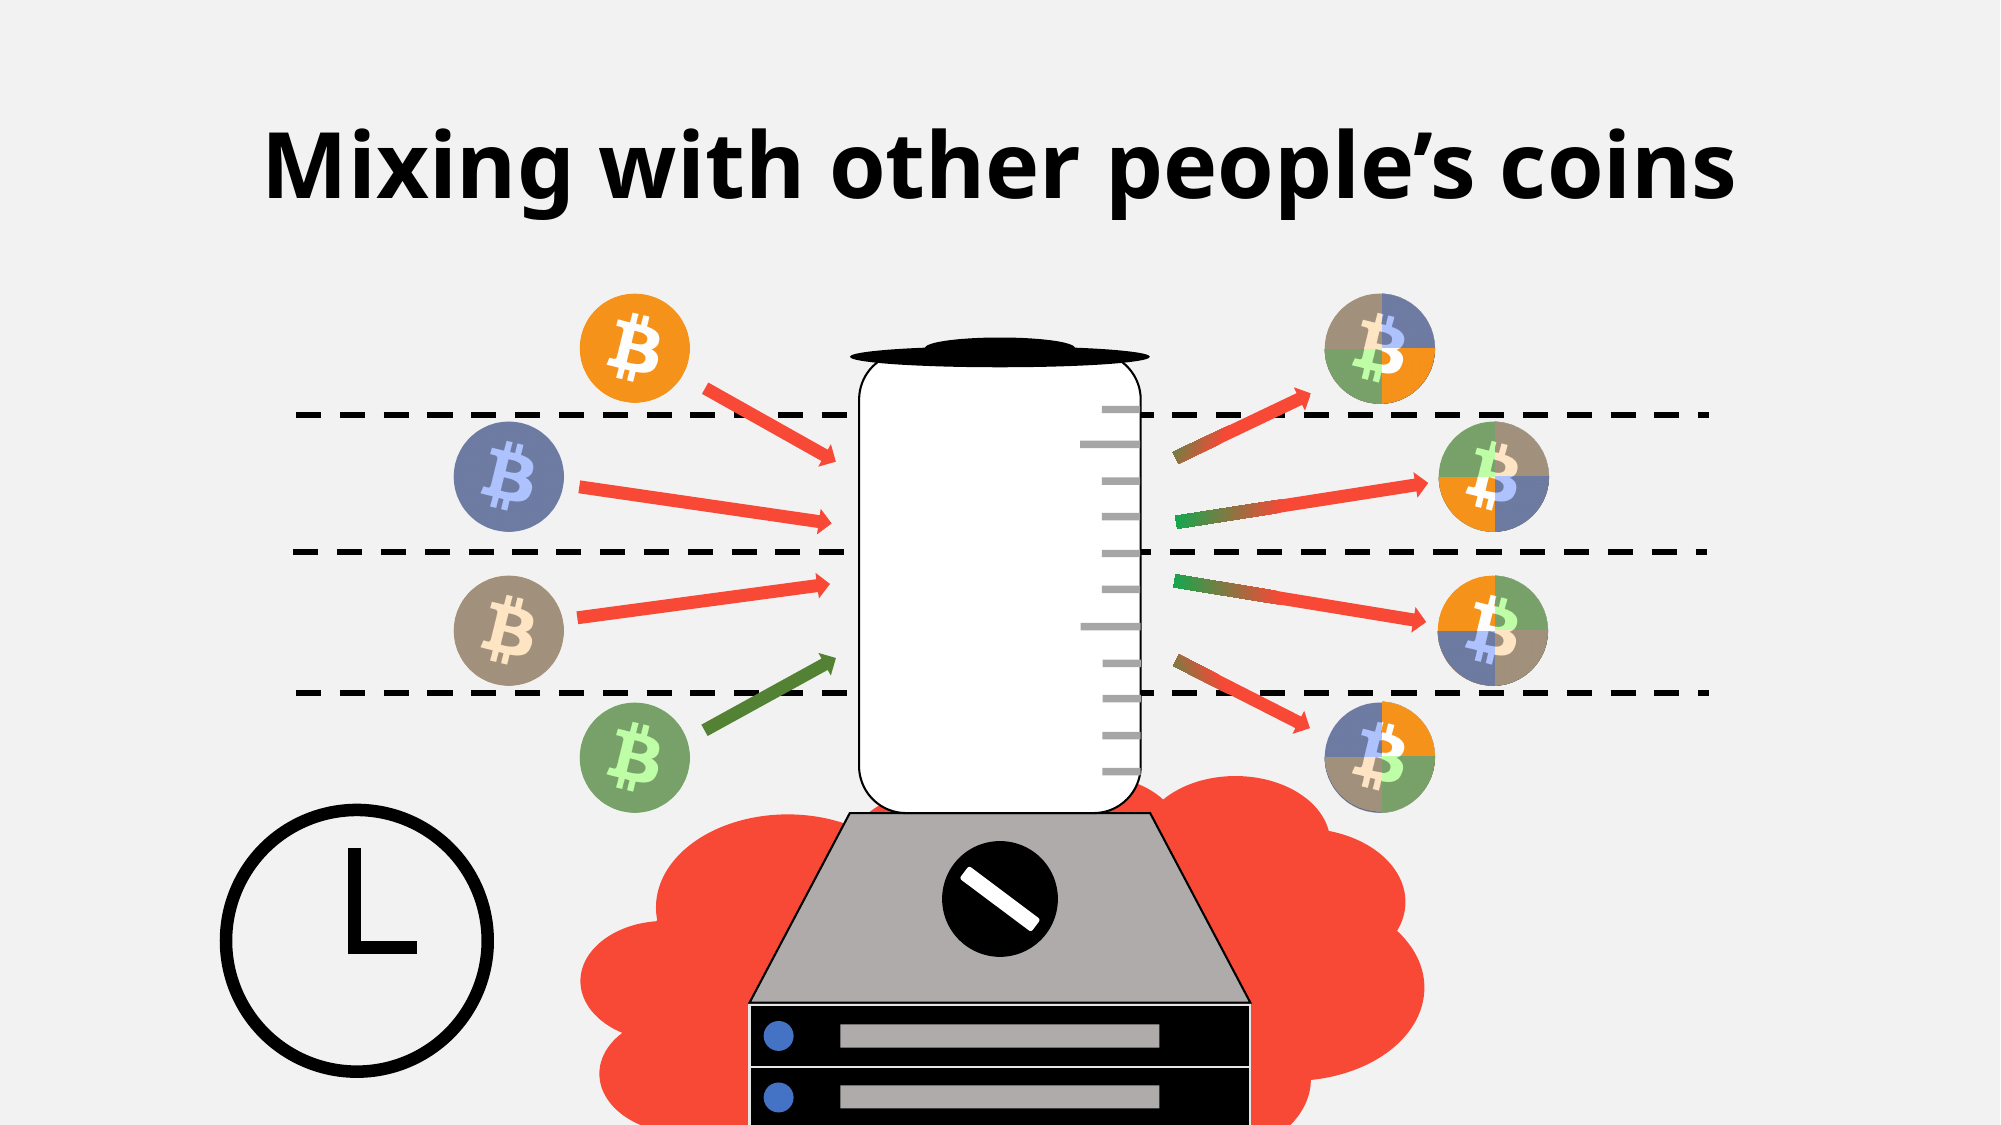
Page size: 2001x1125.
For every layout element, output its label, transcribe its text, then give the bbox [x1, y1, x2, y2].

text_box [858, 416, 1142, 551]
text_box [1101, 585, 1141, 594]
text_box [762, 1019, 795, 1052]
text_box [1079, 440, 1141, 449]
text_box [225, 809, 488, 1072]
text_box [1101, 767, 1142, 776]
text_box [1323, 292, 1437, 405]
text_box [839, 1084, 1160, 1109]
text_box [1101, 405, 1141, 414]
text_box [858, 552, 1142, 693]
text_box [1101, 731, 1142, 740]
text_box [1436, 574, 1549, 687]
picture [578, 701, 691, 814]
text_box [867, 805, 889, 812]
text_box [748, 1066, 1251, 1125]
text_box [1171, 416, 1282, 466]
picture [452, 574, 565, 687]
text_box [941, 840, 1059, 958]
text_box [1323, 700, 1437, 814]
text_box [1437, 420, 1550, 533]
title Mixing with other people’s coins [137, 59, 1863, 278]
text_box [762, 1081, 795, 1114]
text_box [1248, 385, 1313, 415]
text_box [1111, 775, 1426, 1125]
text_box [839, 1023, 1160, 1049]
text_box [1171, 653, 1258, 693]
text_box [699, 694, 787, 738]
text_box [1174, 469, 1430, 530]
text_box [848, 345, 1152, 369]
text_box [1080, 622, 1142, 631]
text_box [1102, 694, 1142, 703]
text_box [858, 694, 1142, 815]
text_box [1101, 512, 1141, 521]
text_box [575, 570, 832, 626]
text_box [1172, 573, 1428, 635]
text_box [748, 1004, 1251, 1066]
text_box [1101, 552, 1141, 558]
picture [578, 292, 691, 405]
text_box [924, 336, 1076, 346]
picture [452, 420, 565, 533]
text_box [577, 479, 834, 537]
text_box [1226, 694, 1312, 736]
text_box [739, 416, 838, 469]
text_box [756, 651, 838, 693]
text_box [858, 364, 1142, 415]
text_box [1102, 659, 1142, 668]
text_box [700, 381, 769, 415]
text_box [959, 865, 1041, 933]
text_box [579, 813, 843, 1125]
text_box [1101, 476, 1141, 486]
text_box [747, 812, 1253, 1004]
